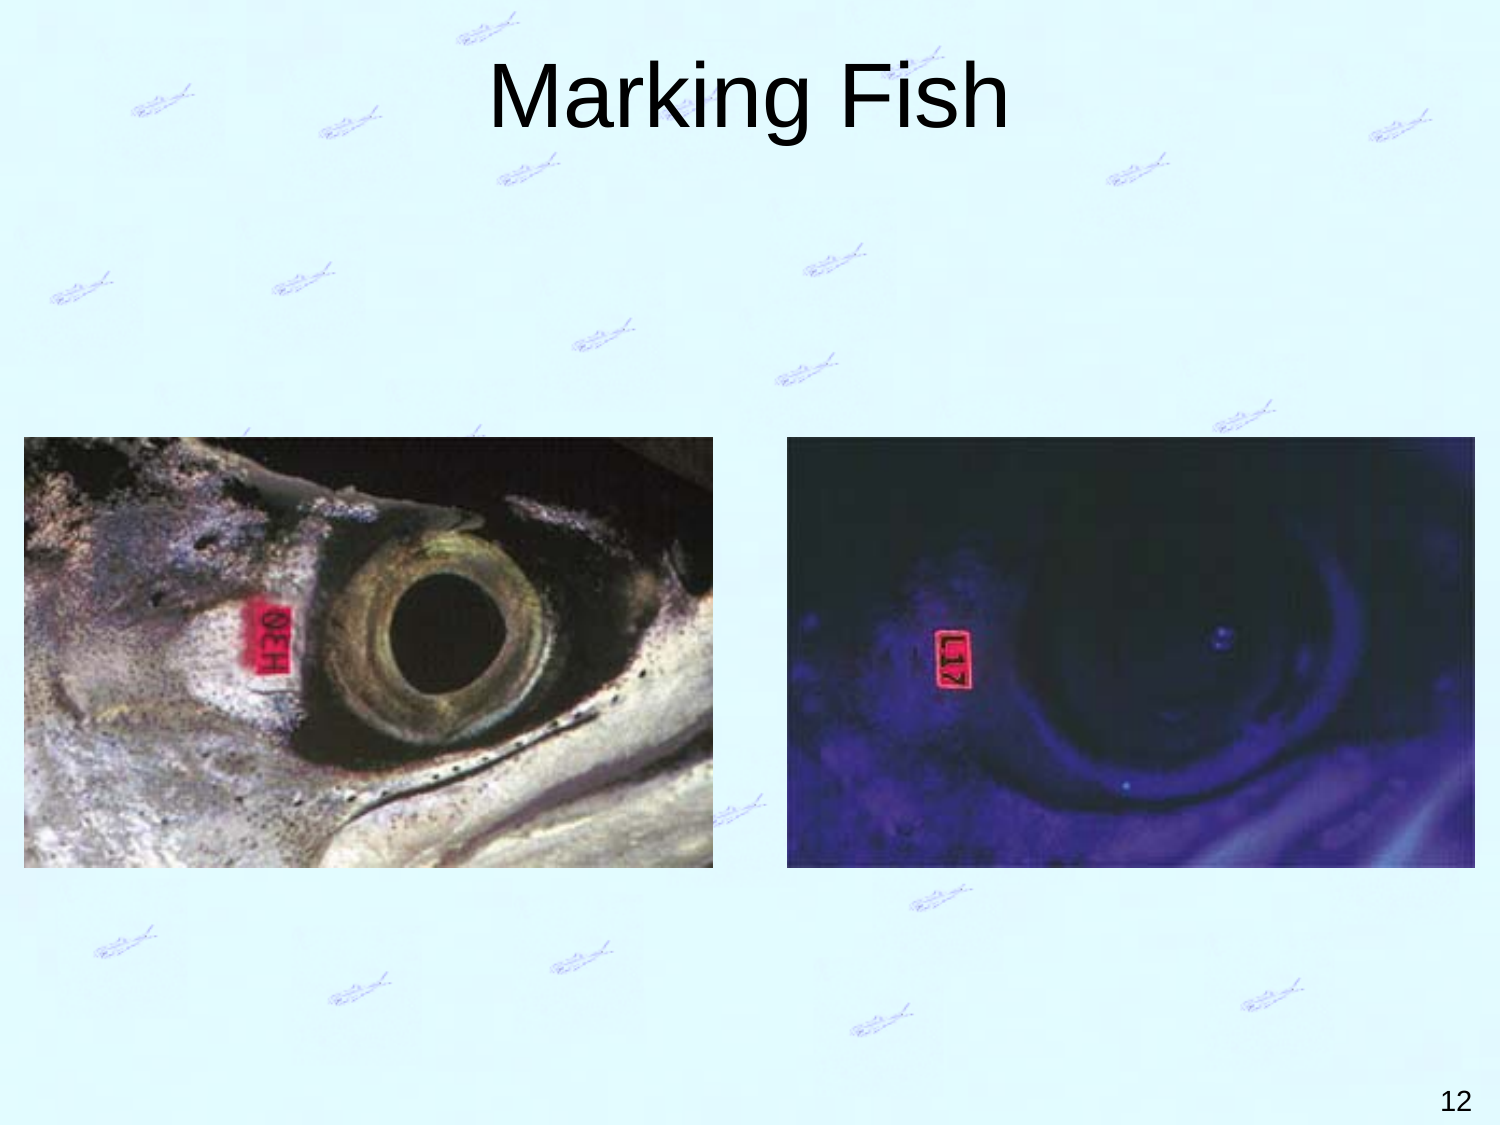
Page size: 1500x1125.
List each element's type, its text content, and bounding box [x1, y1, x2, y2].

slide_number 12 [1387, 1074, 1488, 1125]
picture [0, 0, 1500, 1125]
title Marking Fish [10, 19, 1490, 163]
